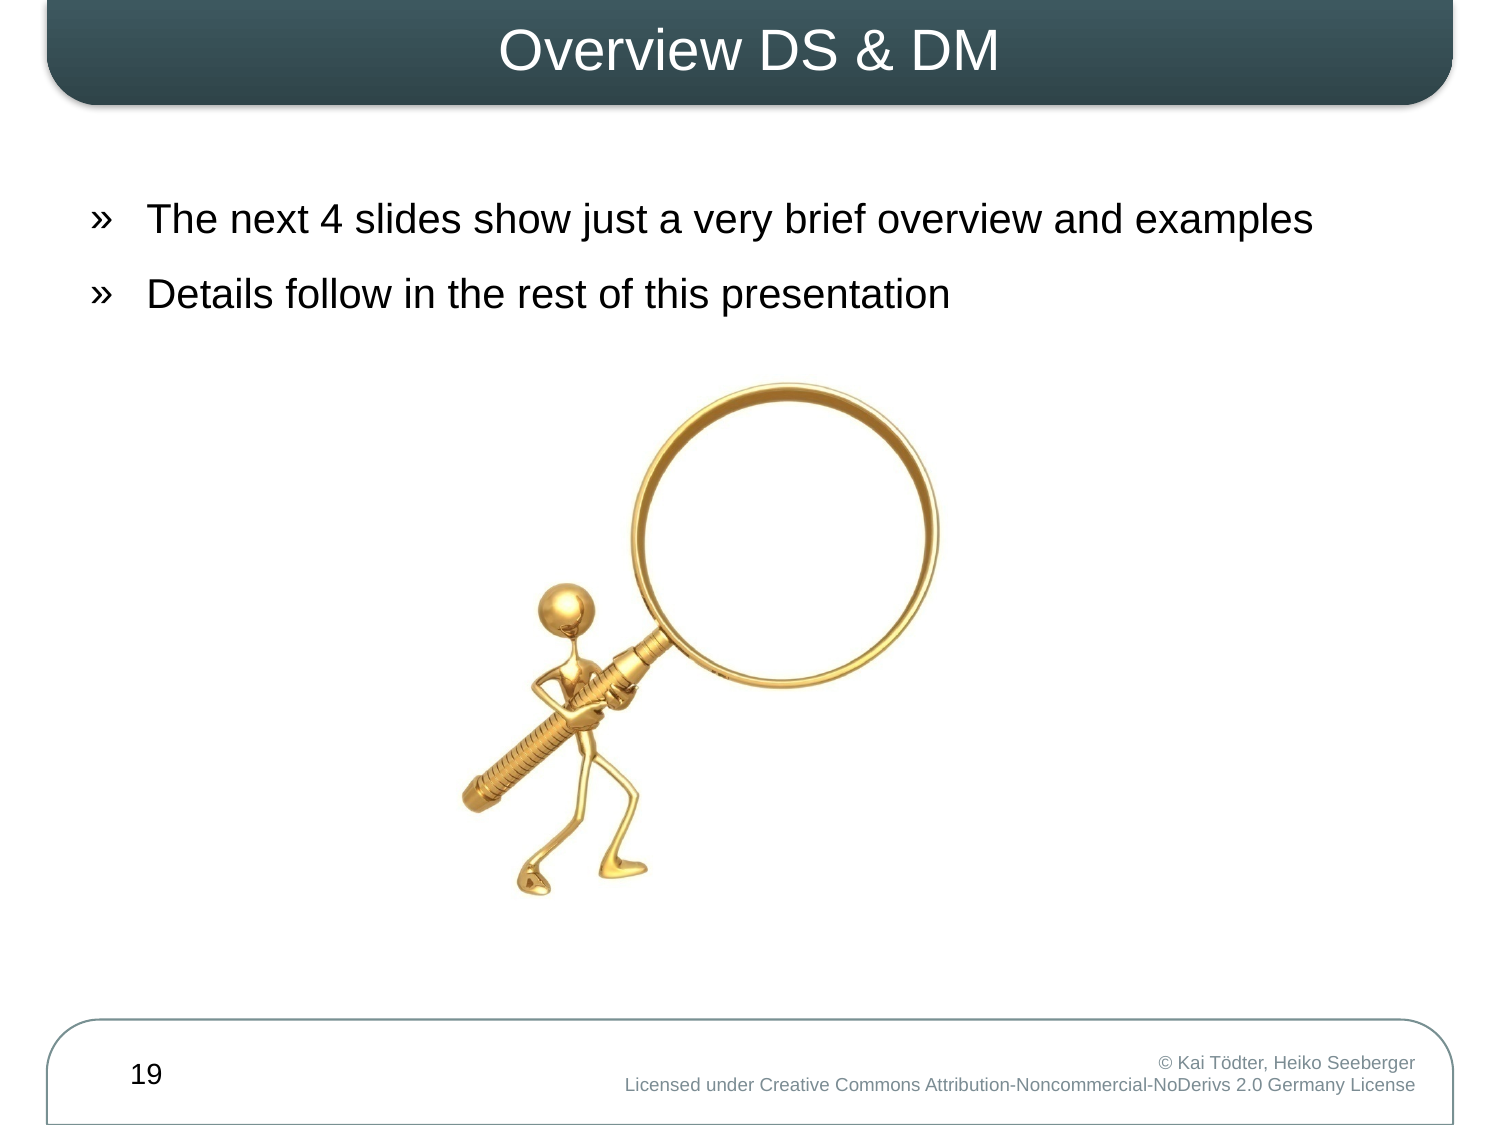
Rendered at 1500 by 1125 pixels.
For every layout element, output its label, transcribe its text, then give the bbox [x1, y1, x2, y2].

slide_number 19 [58, 1042, 235, 1103]
title Overview DS & DM [82, 0, 1418, 94]
list The next 4 slides show just a very brief overview and examples Details follow in the rest of this presentation [75, 184, 1425, 1000]
picture [445, 374, 980, 910]
